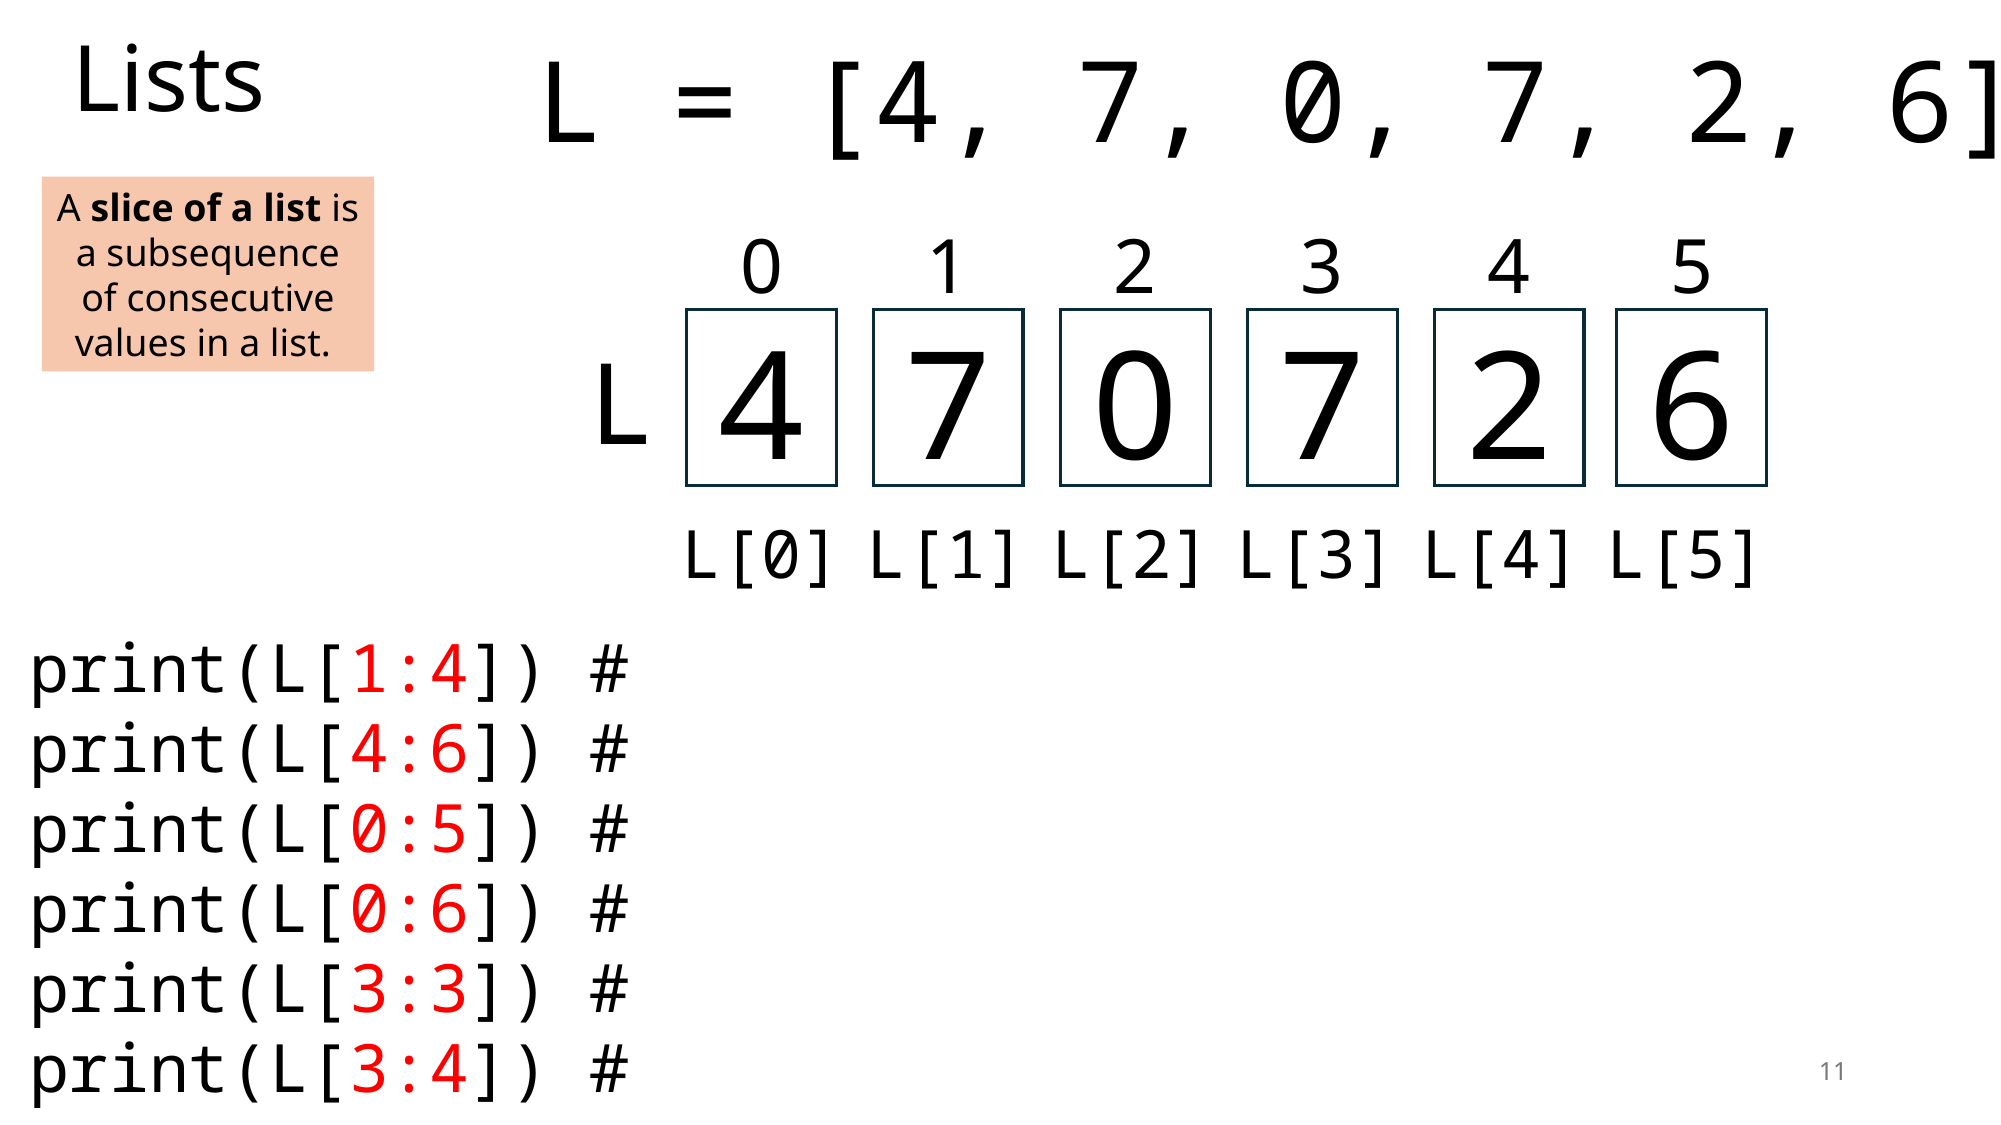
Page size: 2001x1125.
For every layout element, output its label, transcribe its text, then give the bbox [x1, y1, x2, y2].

slide_number 11 [1412, 1042, 1863, 1103]
text_box L[0] [666, 504, 851, 600]
text_box A slice of a list is a subsequence of consecutive values in a list. [41, 176, 375, 372]
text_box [1616, 210, 1768, 500]
text_box L [573, 324, 671, 475]
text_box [872, 210, 1024, 500]
title Lists [57, 0, 600, 191]
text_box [1246, 210, 1398, 500]
text_box L = [4, 7, 0, 7, 2, 6] [521, 22, 2000, 173]
text_box L[2] [1036, 504, 1221, 600]
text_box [1433, 210, 1585, 500]
text_box L[1] [851, 504, 1036, 600]
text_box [1059, 210, 1211, 500]
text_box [686, 210, 838, 500]
text_box print(L[1:4]) # print(L[4:6]) # print(L[0:5]) # print(L[0:6]) # print(L[3:3]) # print(L[3:4]) # [14, 618, 644, 1114]
text_box L[5] [1591, 504, 1782, 600]
text_box L[3] [1221, 504, 1406, 600]
text_box L[4] [1406, 504, 1591, 600]
